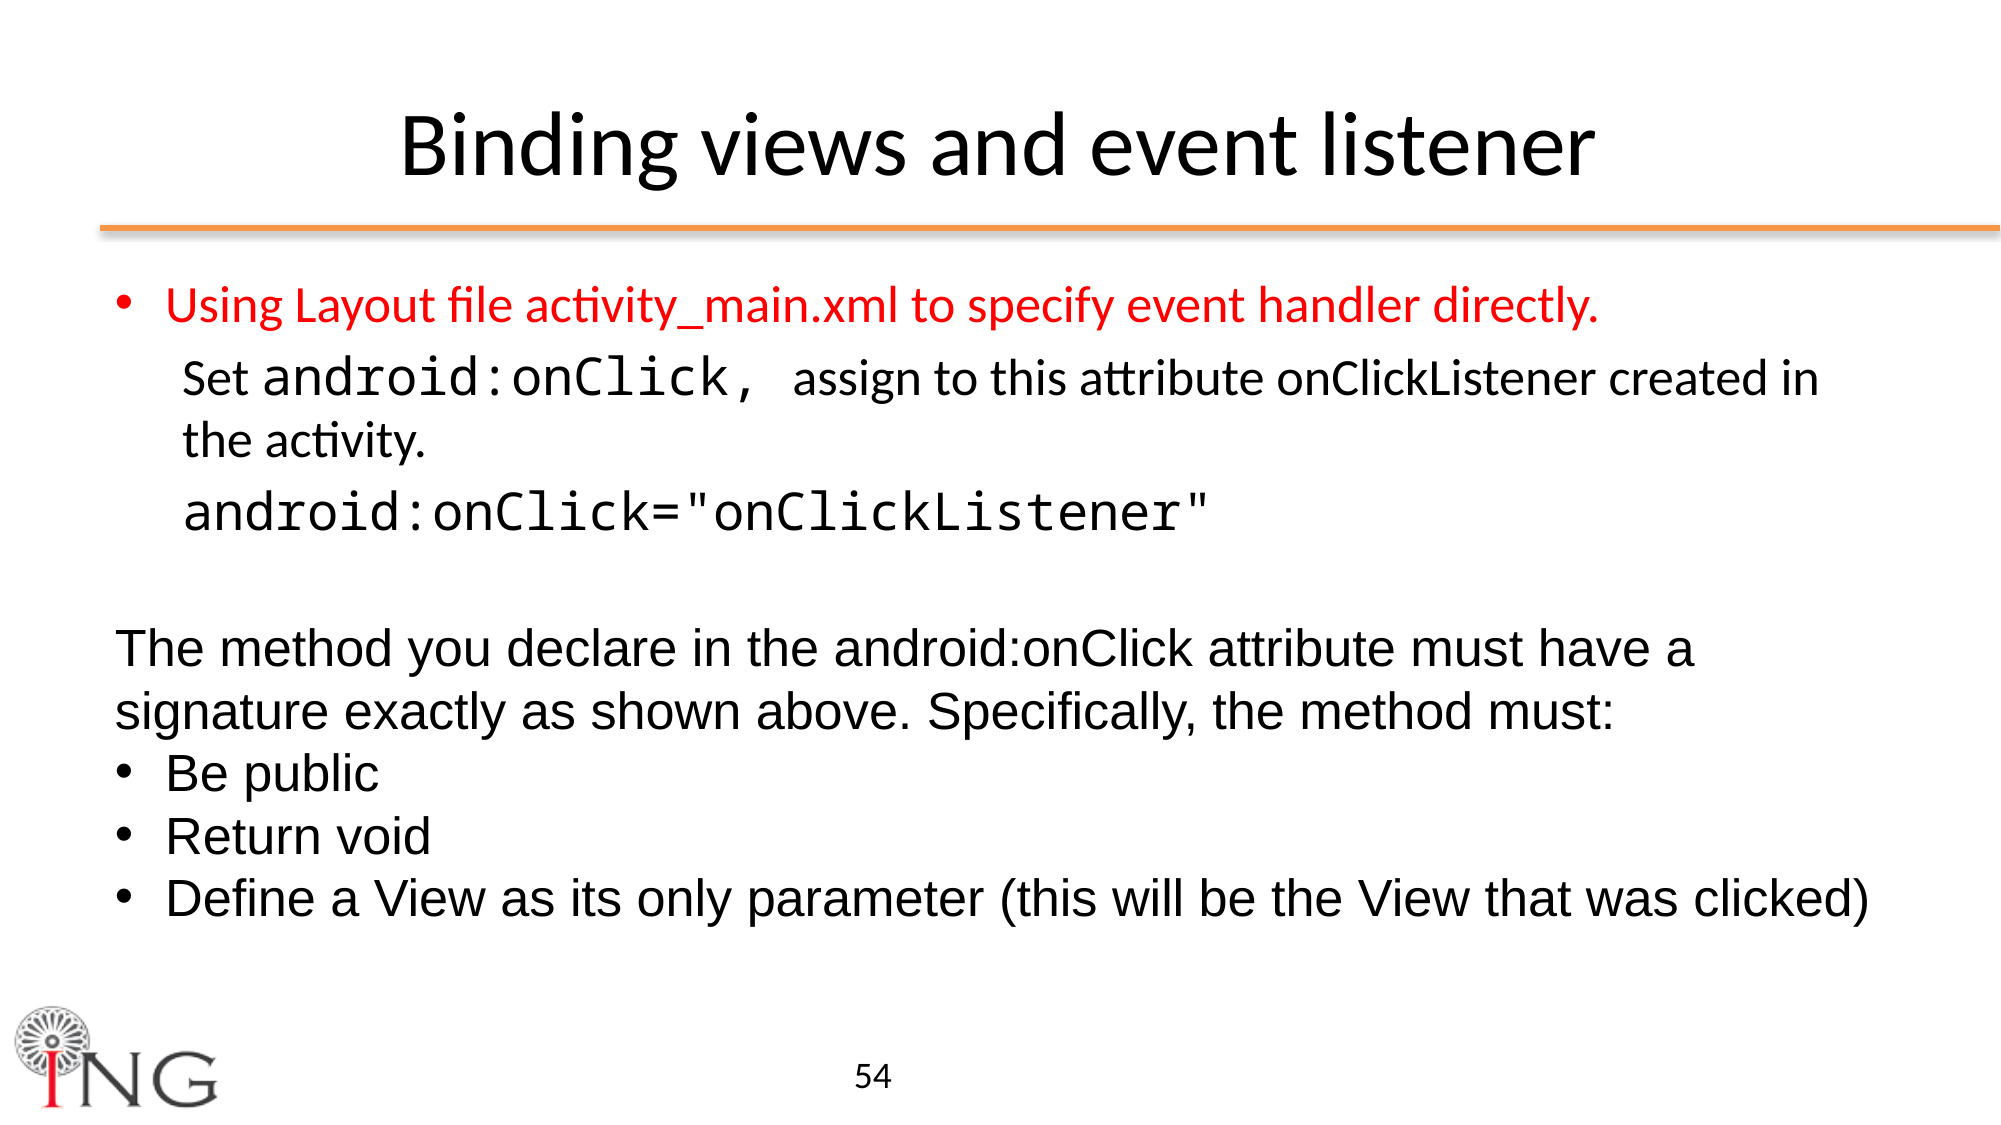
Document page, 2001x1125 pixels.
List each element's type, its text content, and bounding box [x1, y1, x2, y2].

title Binding views and event listener [99, 45, 1900, 233]
picture [0, 987, 244, 1125]
list Using Layout file activity_main.xml to specify event handler directly. Set android:onClick, assign to this attribute onClickListener created in the activity. android:onClick="onClickListener" The method you declare in the android:onClick attribute must have a signature exactly as shown above. Specifically, the method must: Be public Return void Define a View as its only parameter (this will be the View that was clicked) [99, 262, 1900, 1005]
slide_number 54 [839, 1043, 1900, 1104]
